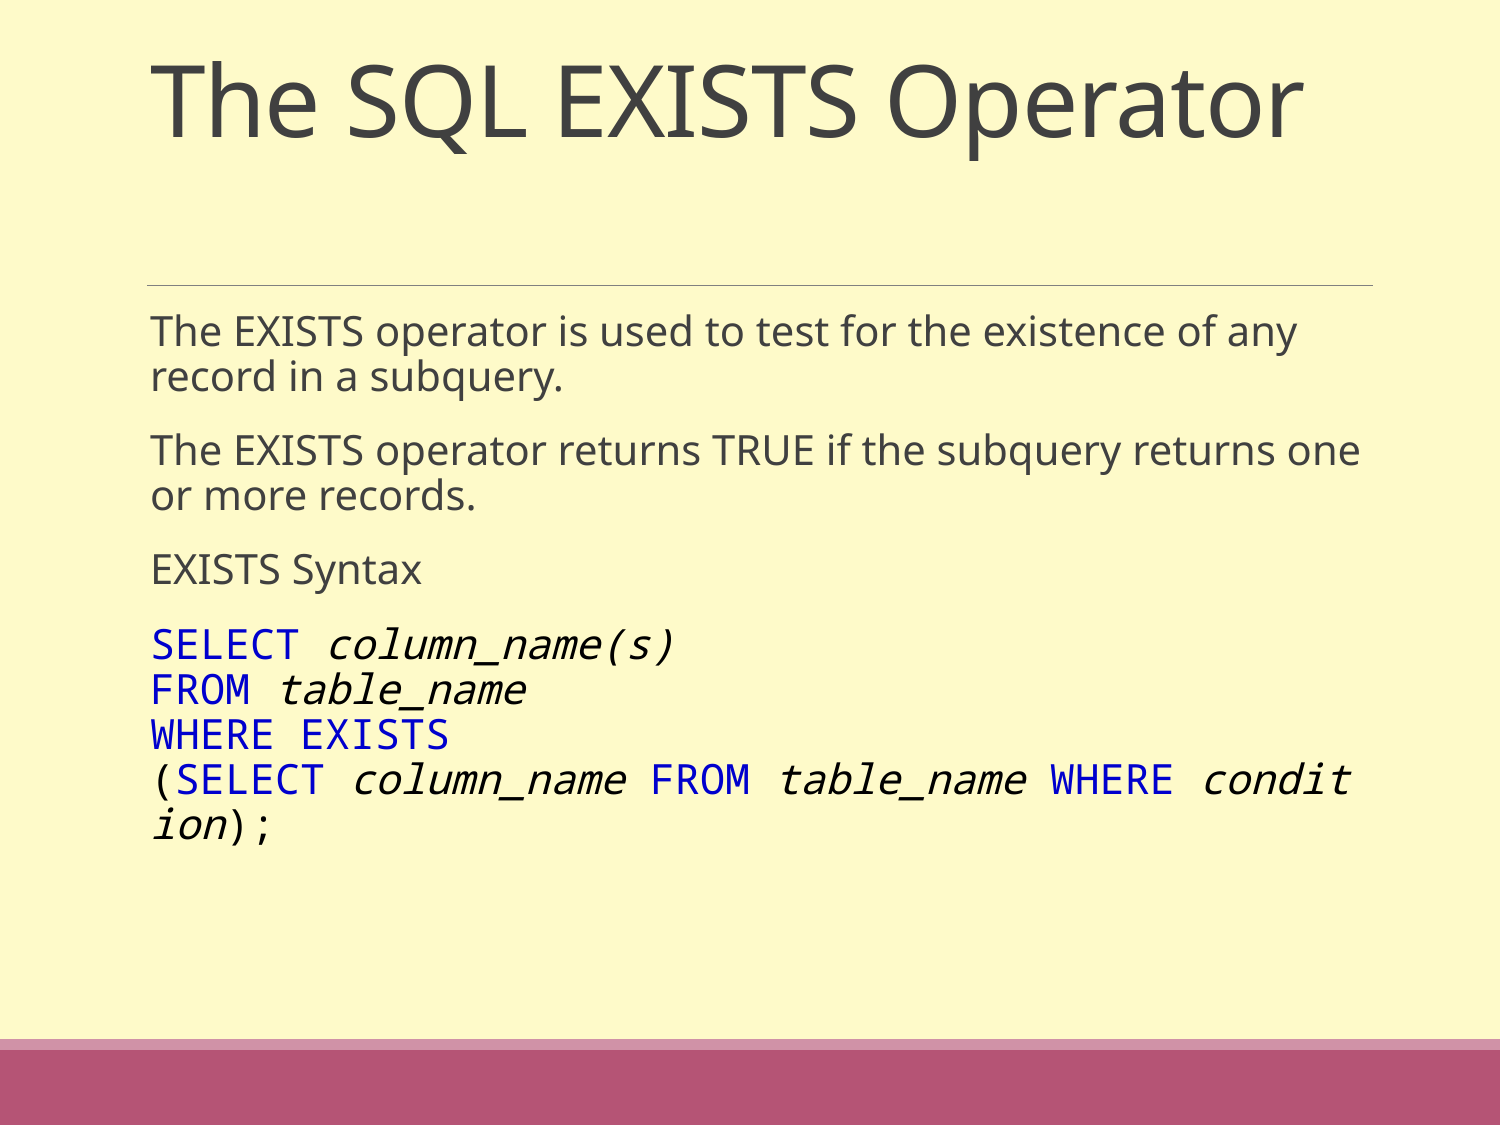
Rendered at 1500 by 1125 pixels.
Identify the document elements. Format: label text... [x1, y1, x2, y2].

title The SQL EXISTS Operator [135, 47, 1373, 285]
list The EXISTS operator is used to test for the existence of any record in a subquery. The EXISTS operator returns TRUE if the subquery returns one or more records. EXISTS Syntax SELECT column_name(s) FROM table_name WHERE EXISTS (SELECT column_name FROM table_name WHERE condition); [135, 302, 1373, 963]
